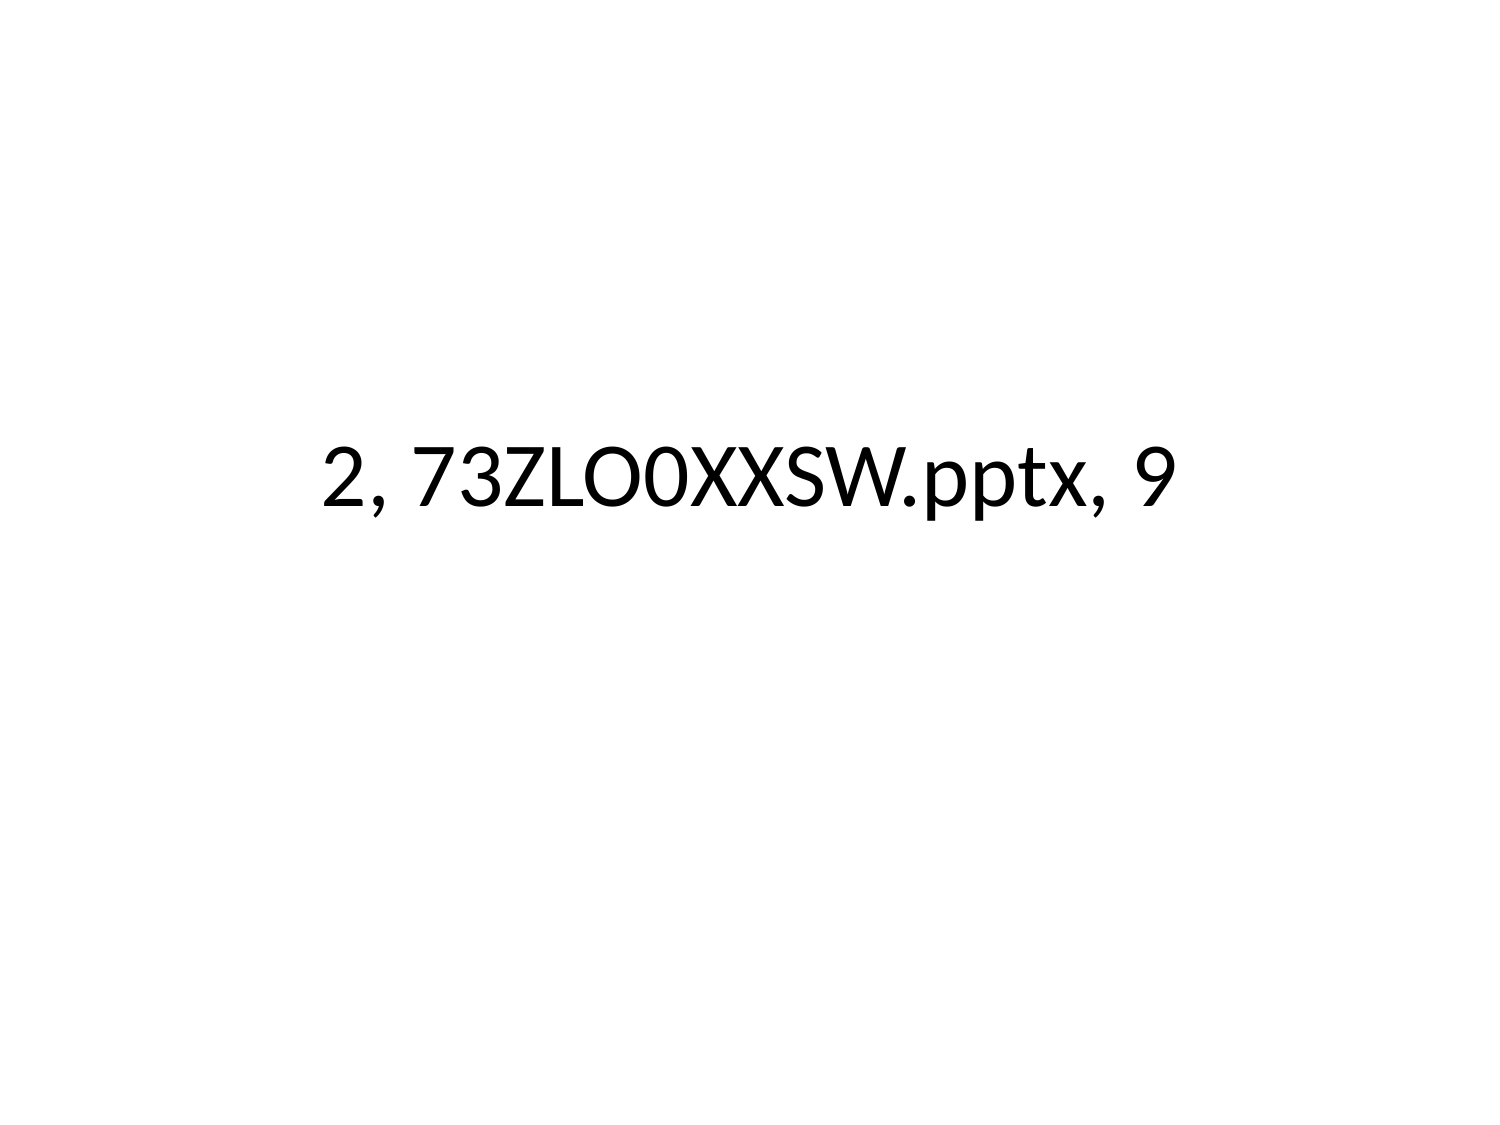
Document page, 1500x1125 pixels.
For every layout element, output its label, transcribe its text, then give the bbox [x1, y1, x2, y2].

title 2, 73ZLO0XXSW.pptx, 9 [112, 349, 1388, 591]
